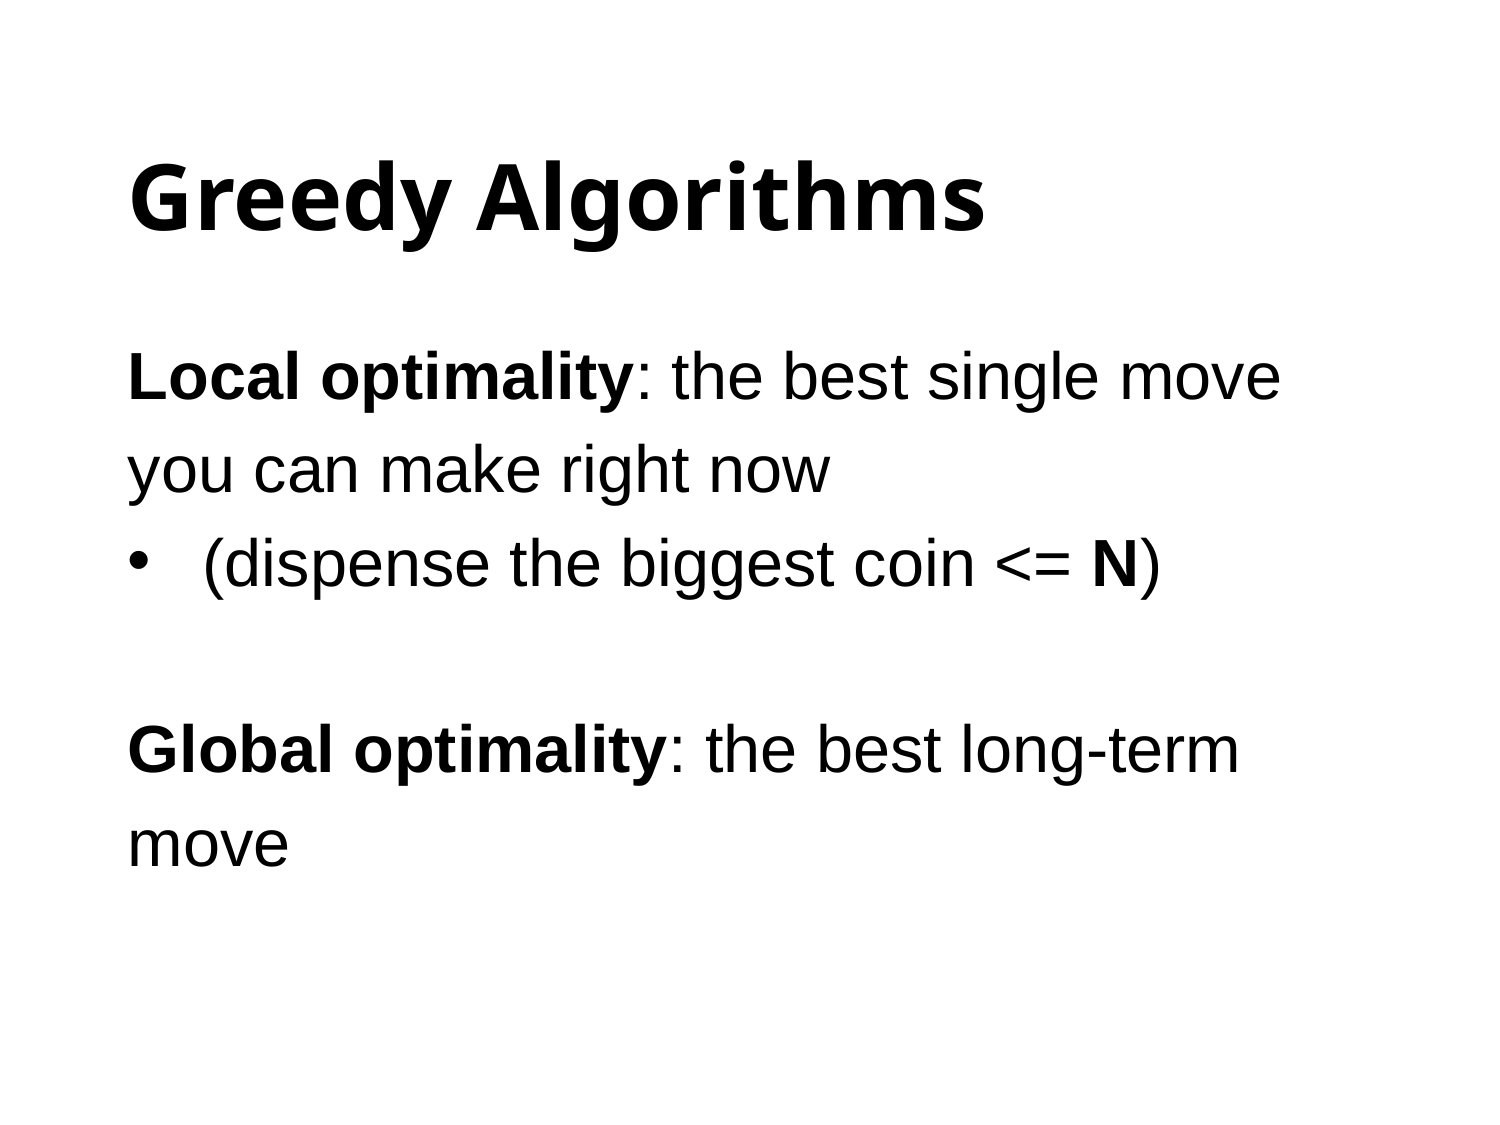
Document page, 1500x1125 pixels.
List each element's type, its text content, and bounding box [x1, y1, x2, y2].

list Local optimality: the best single move you can make right now (dispense the biggest coin <= N) Global optimality: the best long-term move [112, 325, 1388, 1001]
title Greedy Algorithms [112, 100, 1388, 288]
